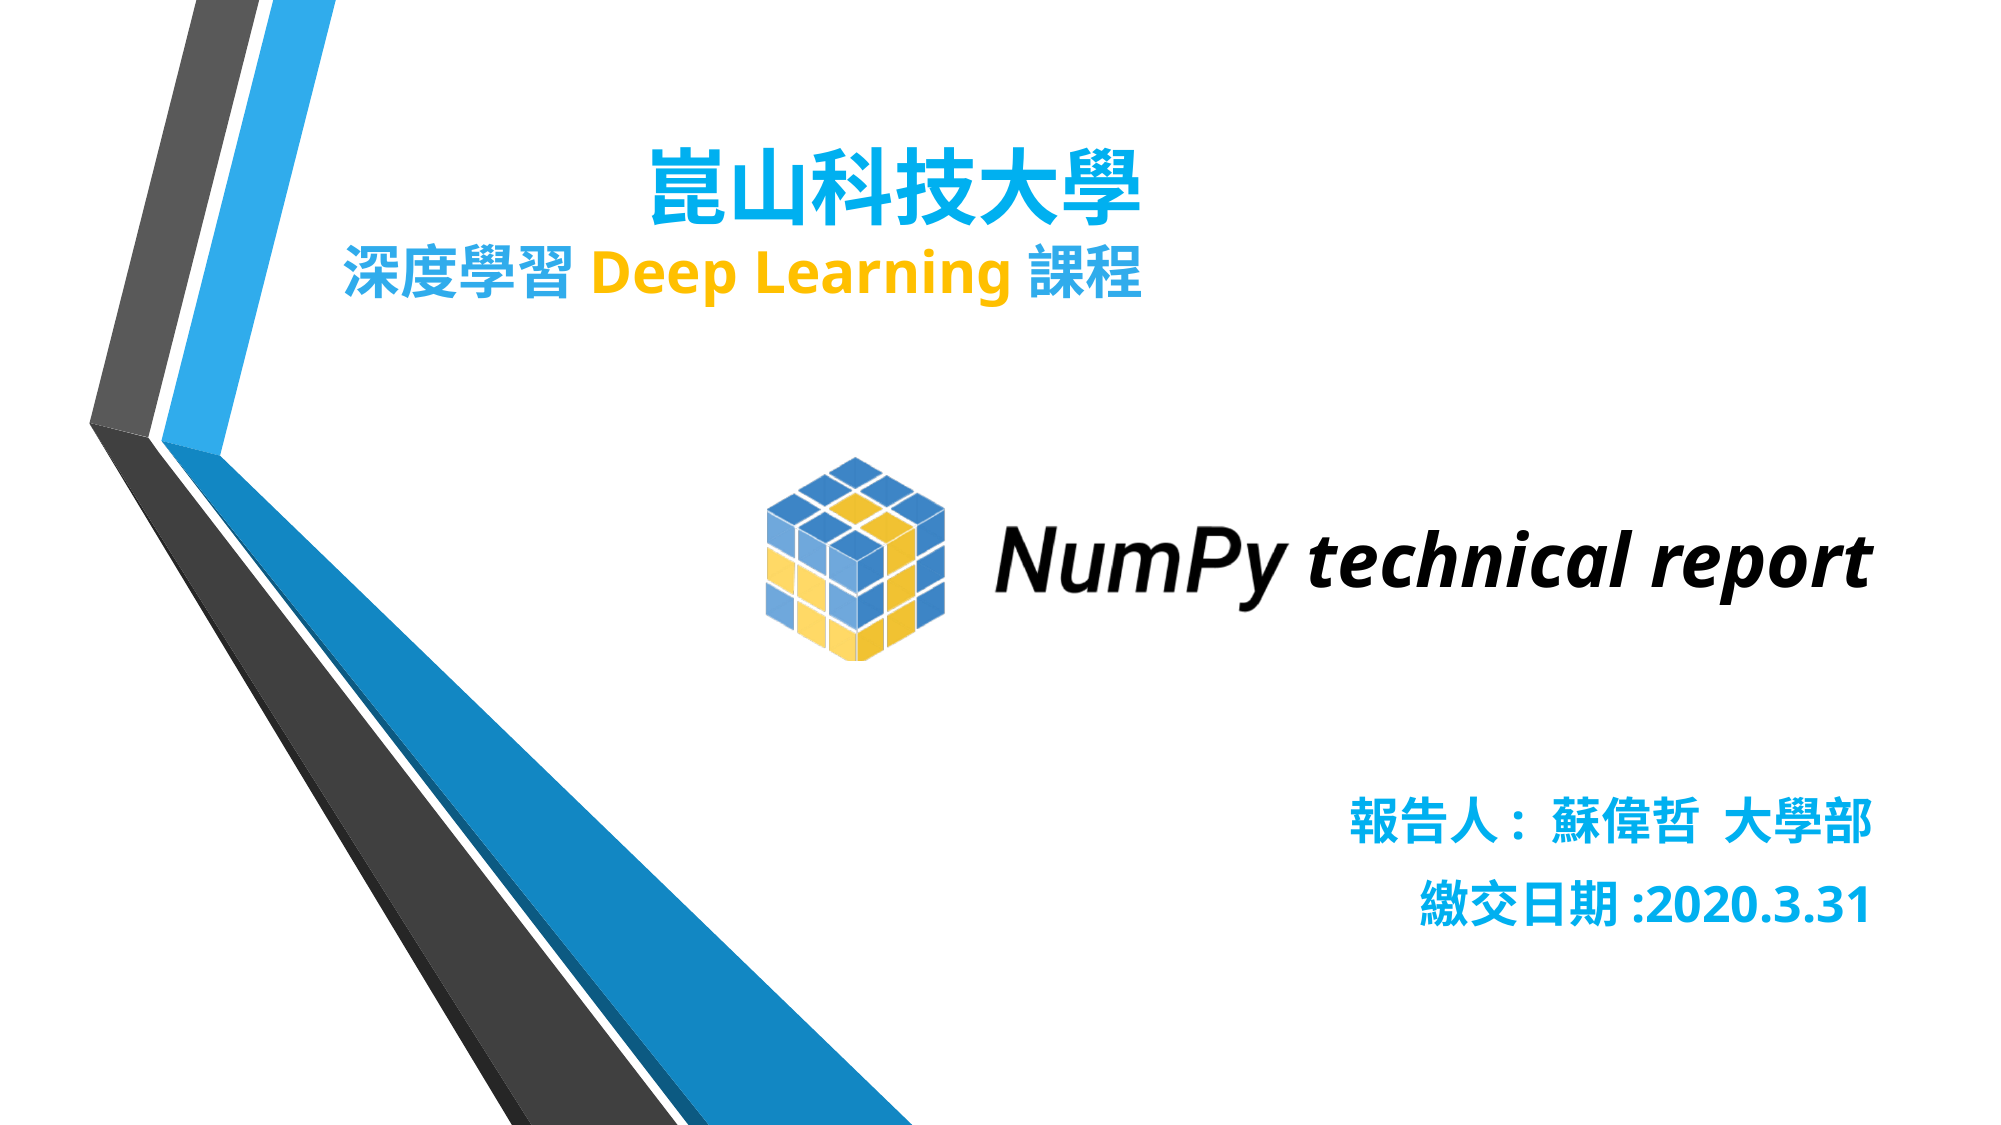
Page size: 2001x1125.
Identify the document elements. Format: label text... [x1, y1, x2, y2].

title 崑山科技大學 深度學習Deep Learning課程 [277, 106, 1159, 313]
subtitle technical report 報告人: 蘇偉哲 大學部 繳交日期:2020.3.31 [796, 424, 1889, 1055]
picture [718, 441, 1448, 661]
